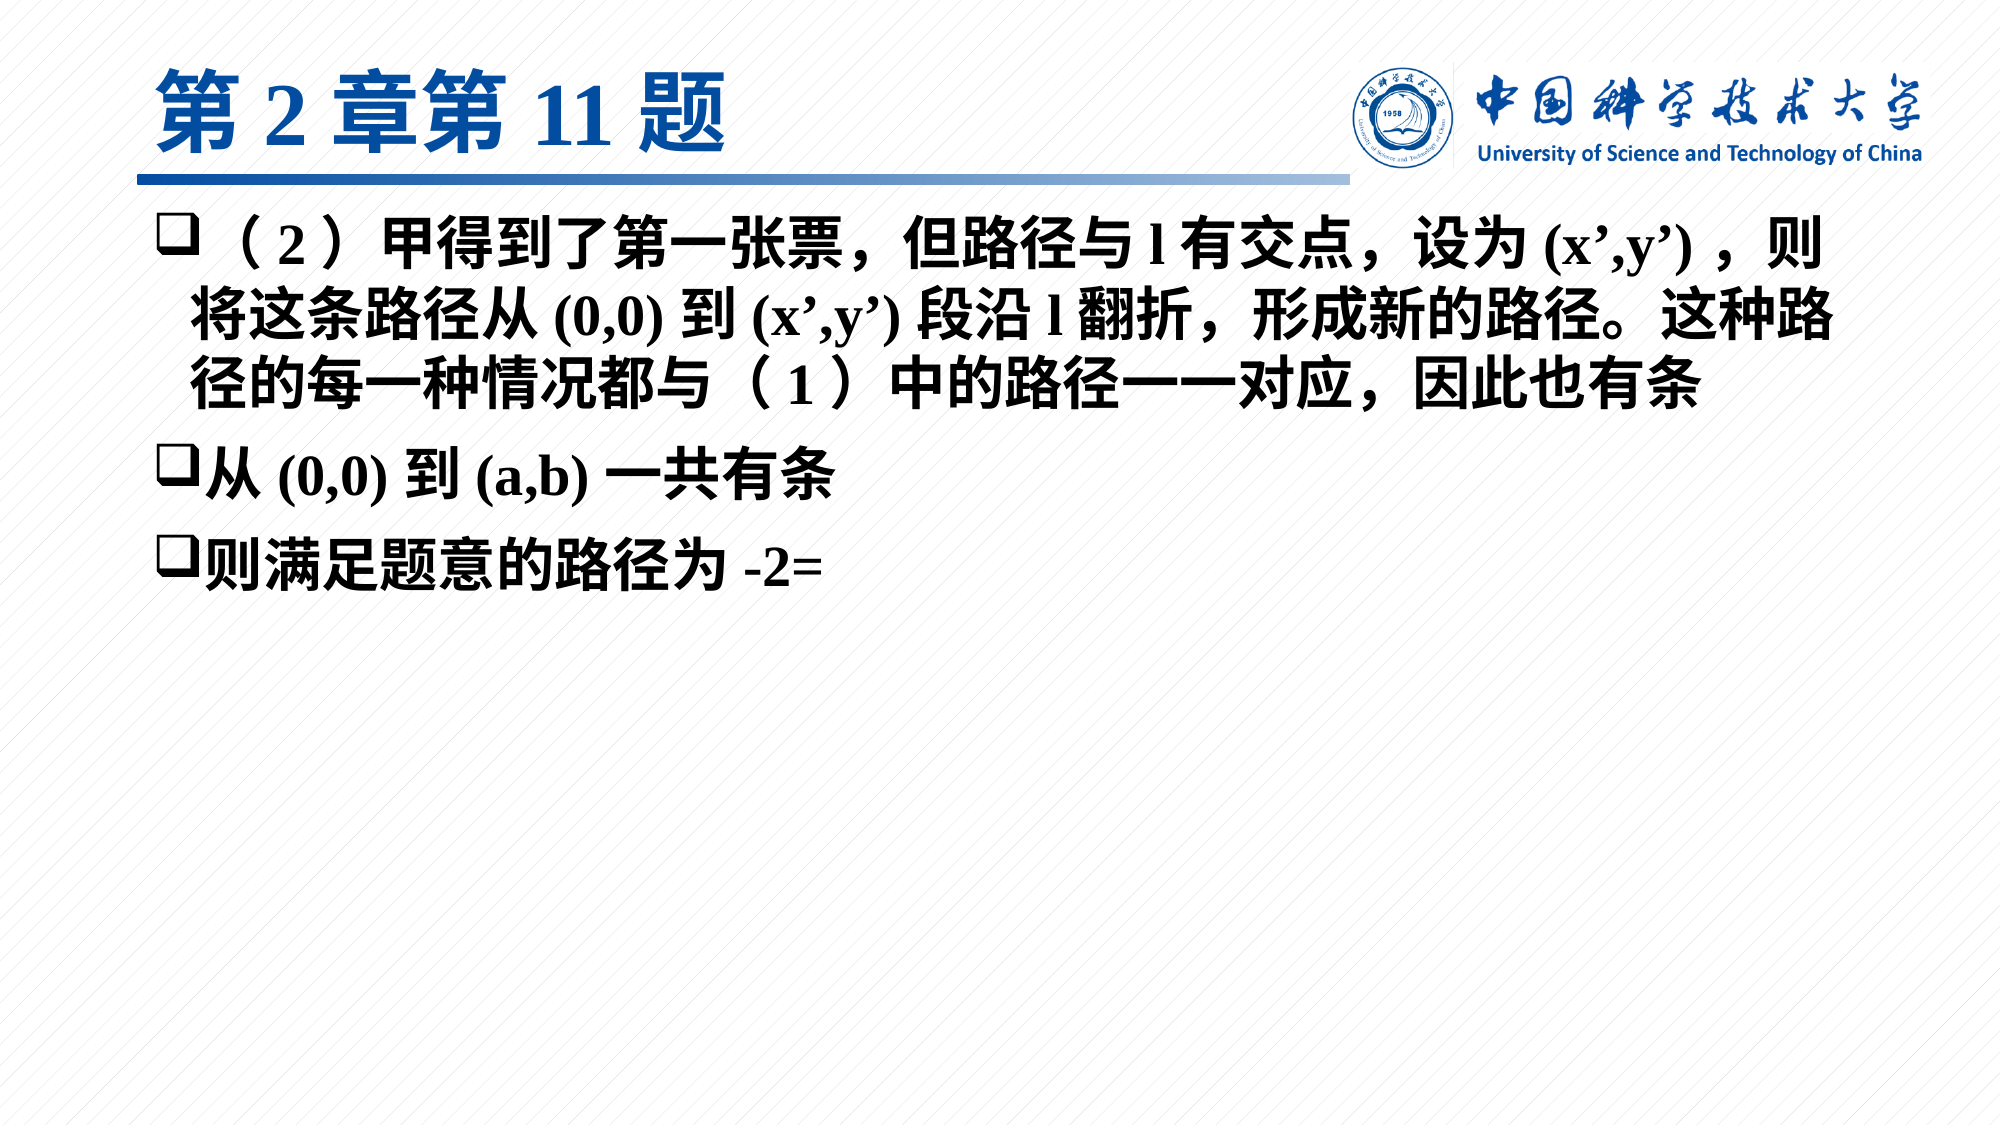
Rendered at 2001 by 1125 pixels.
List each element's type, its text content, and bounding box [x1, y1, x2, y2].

picture [1350, 62, 1937, 181]
title 第2章第11题 [137, 59, 1863, 173]
